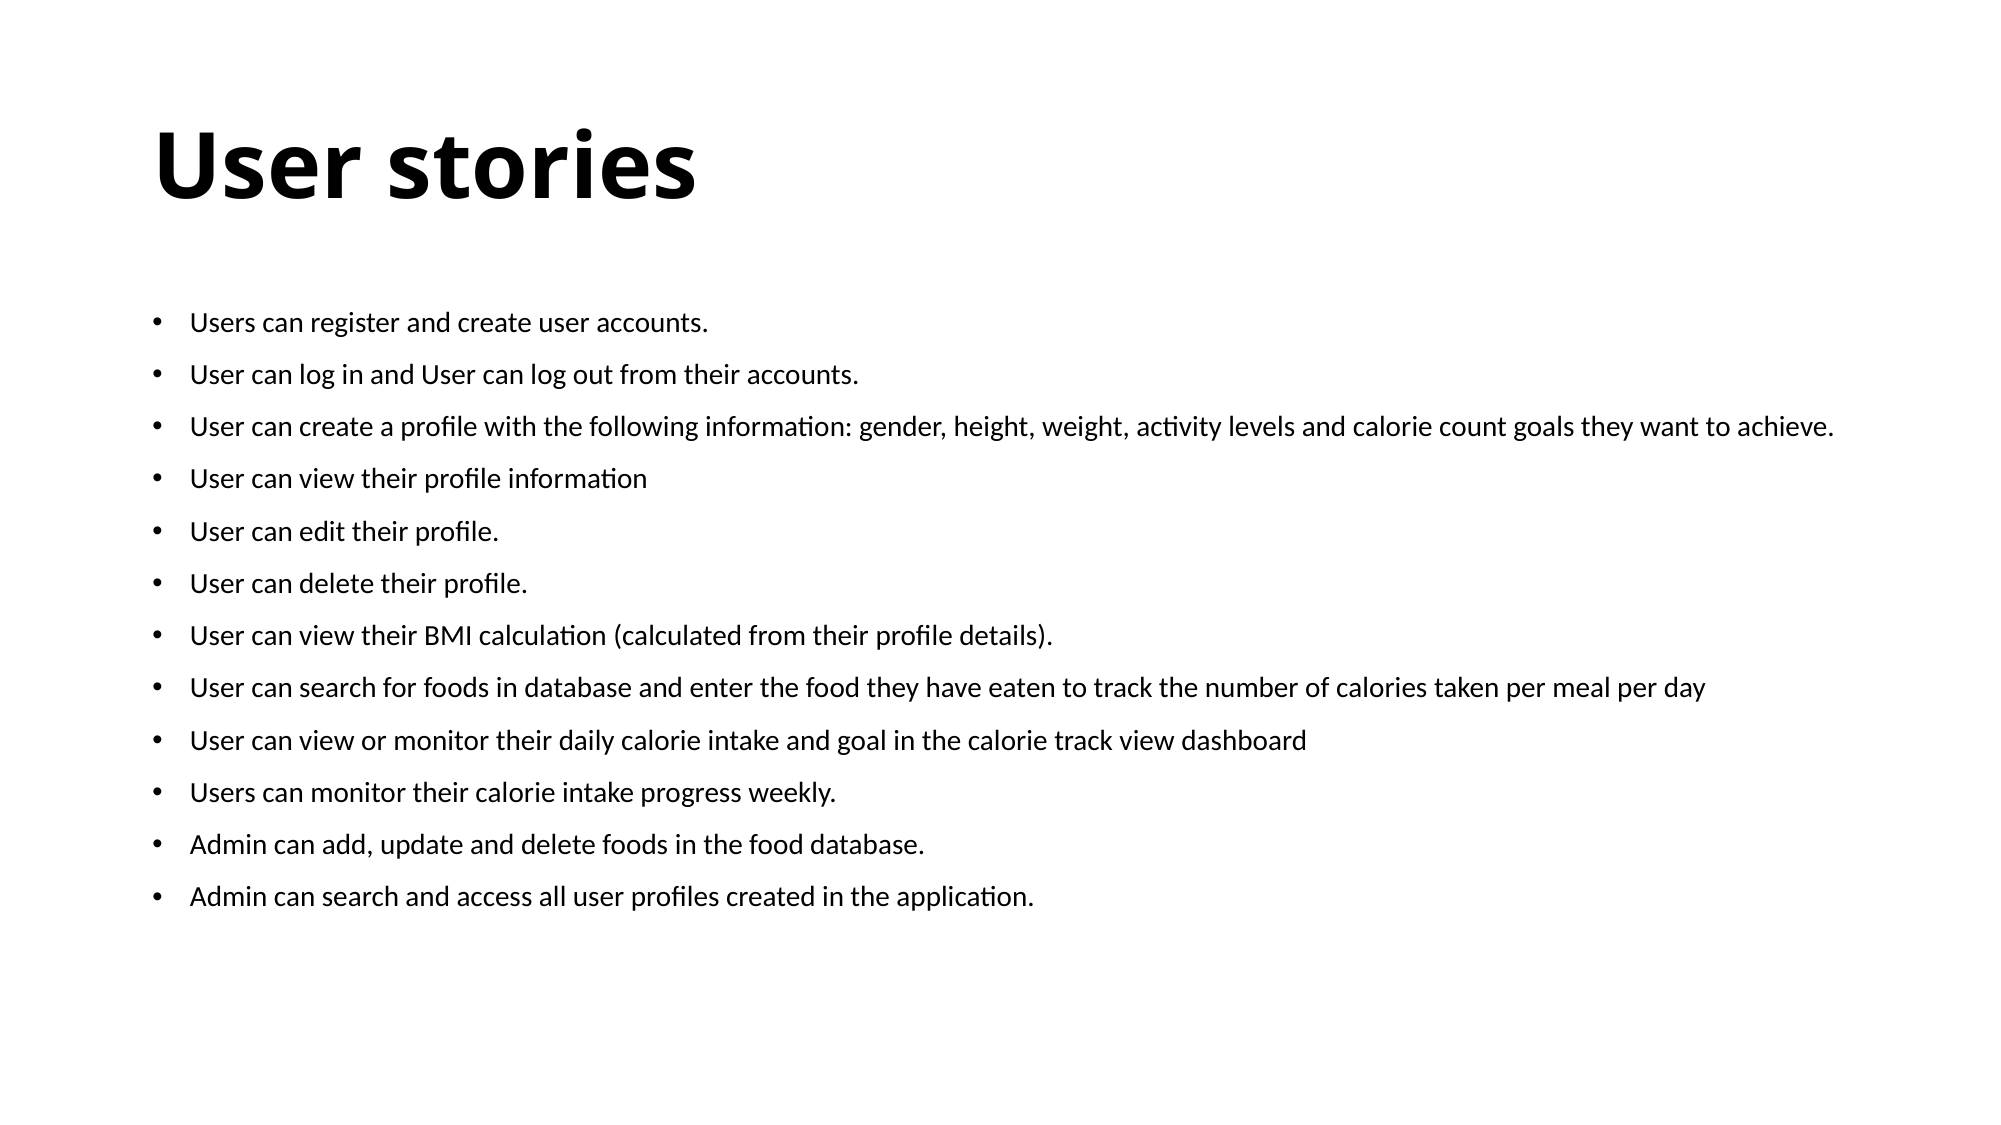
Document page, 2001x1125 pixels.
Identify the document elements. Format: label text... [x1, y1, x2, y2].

list Users can register and create user accounts. User can log in and User can log out from their accounts. User can create a profile with the following information: gender, height, weight, activity levels and calorie count goals they want to achieve. User can view their profile information User can edit their profile. User can delete their profile. User can view their BMI calculation (calculated from their profile details). User can search for foods in database and enter the food they have eaten to track the number of calories taken per meal per day User can view or monitor their daily calorie intake and goal in the calorie track view dashboard Users can monitor their calorie intake progress weekly. Admin can add, update and delete foods in the food database. Admin can search and access all user profiles created in the application. [137, 299, 1863, 1014]
title User stories [137, 59, 1863, 278]
